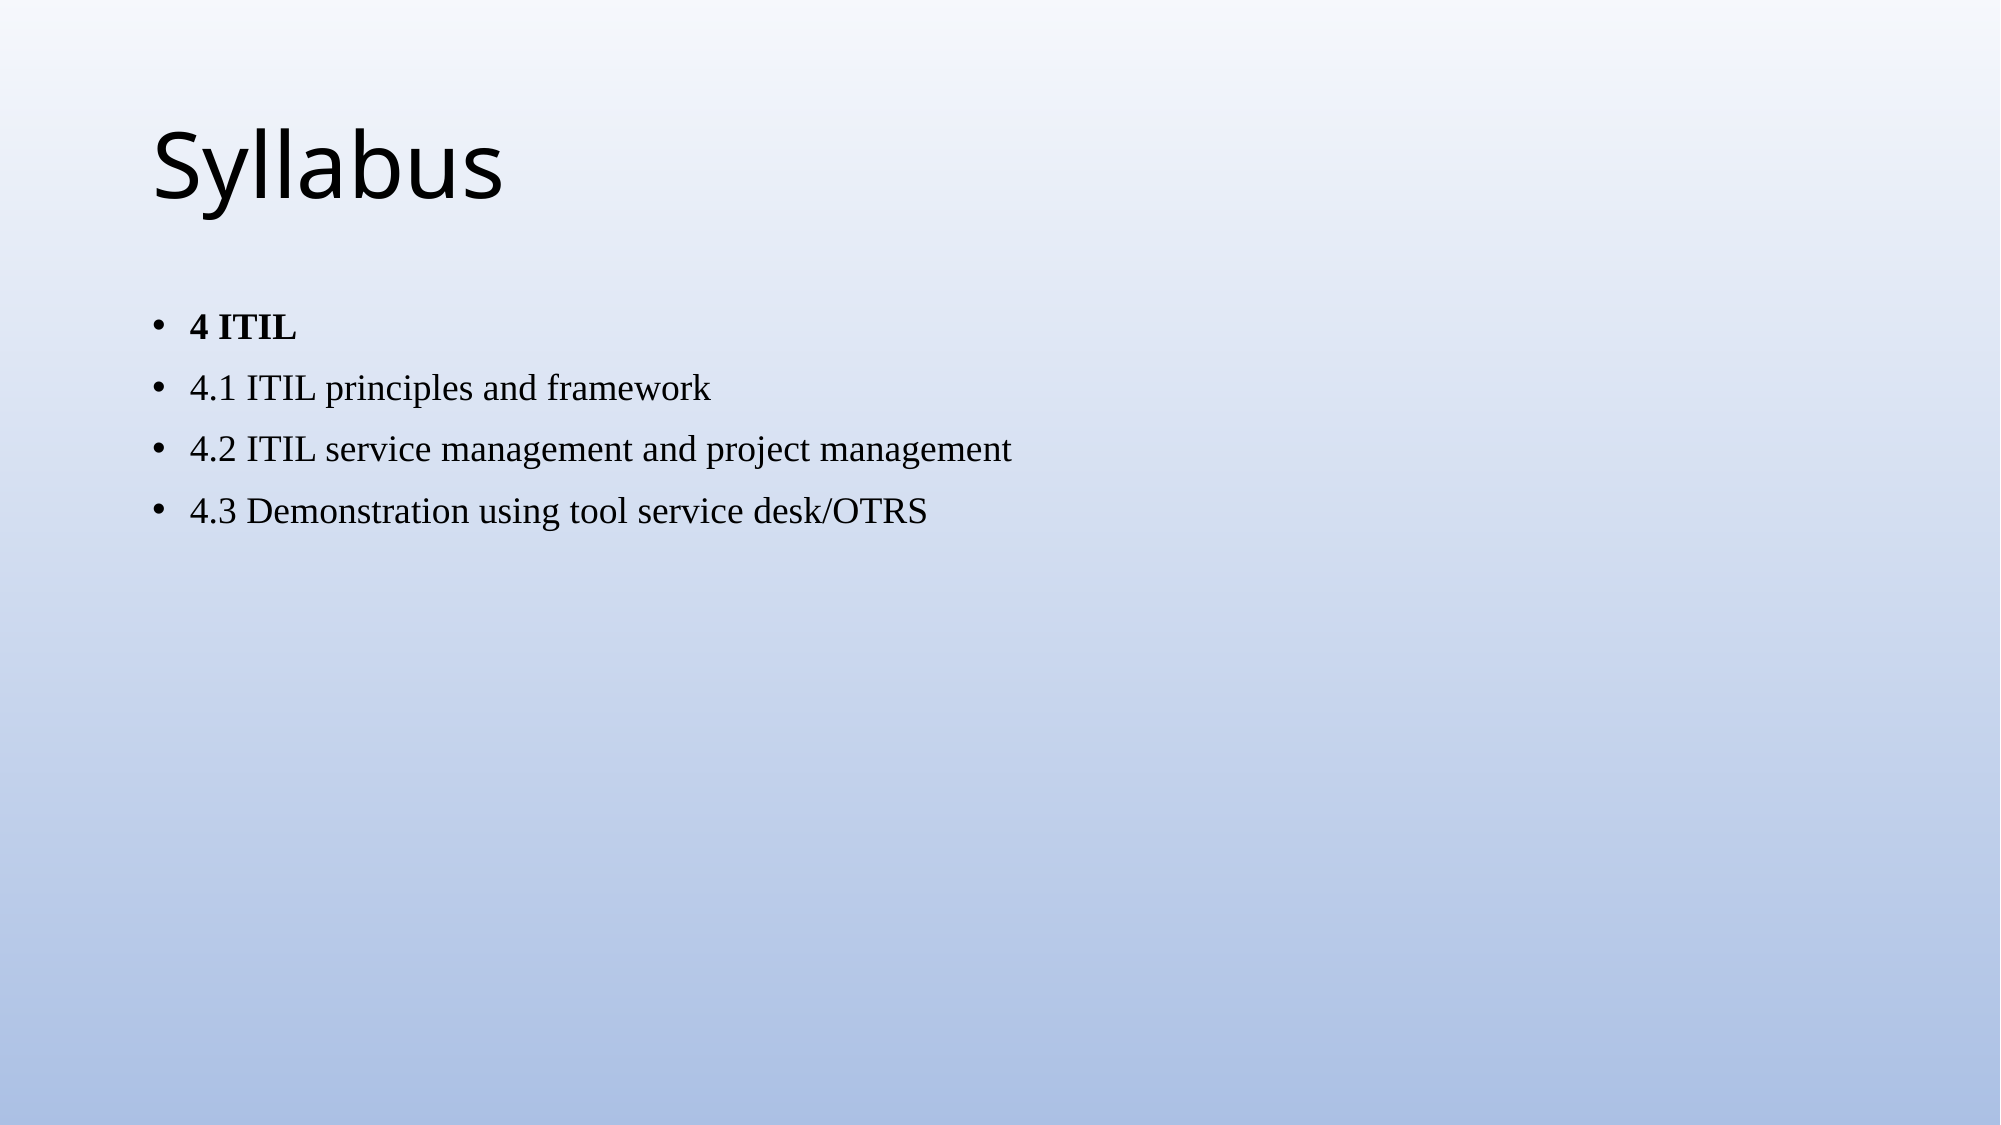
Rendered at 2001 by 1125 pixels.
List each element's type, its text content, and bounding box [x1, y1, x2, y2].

title Syllabus [137, 59, 1863, 278]
list 4 ITIL 4.1 ITIL principles and framework 4.2 ITIL service management and project management 4.3 Demonstration using tool service desk/OTRS [137, 299, 1863, 1014]
